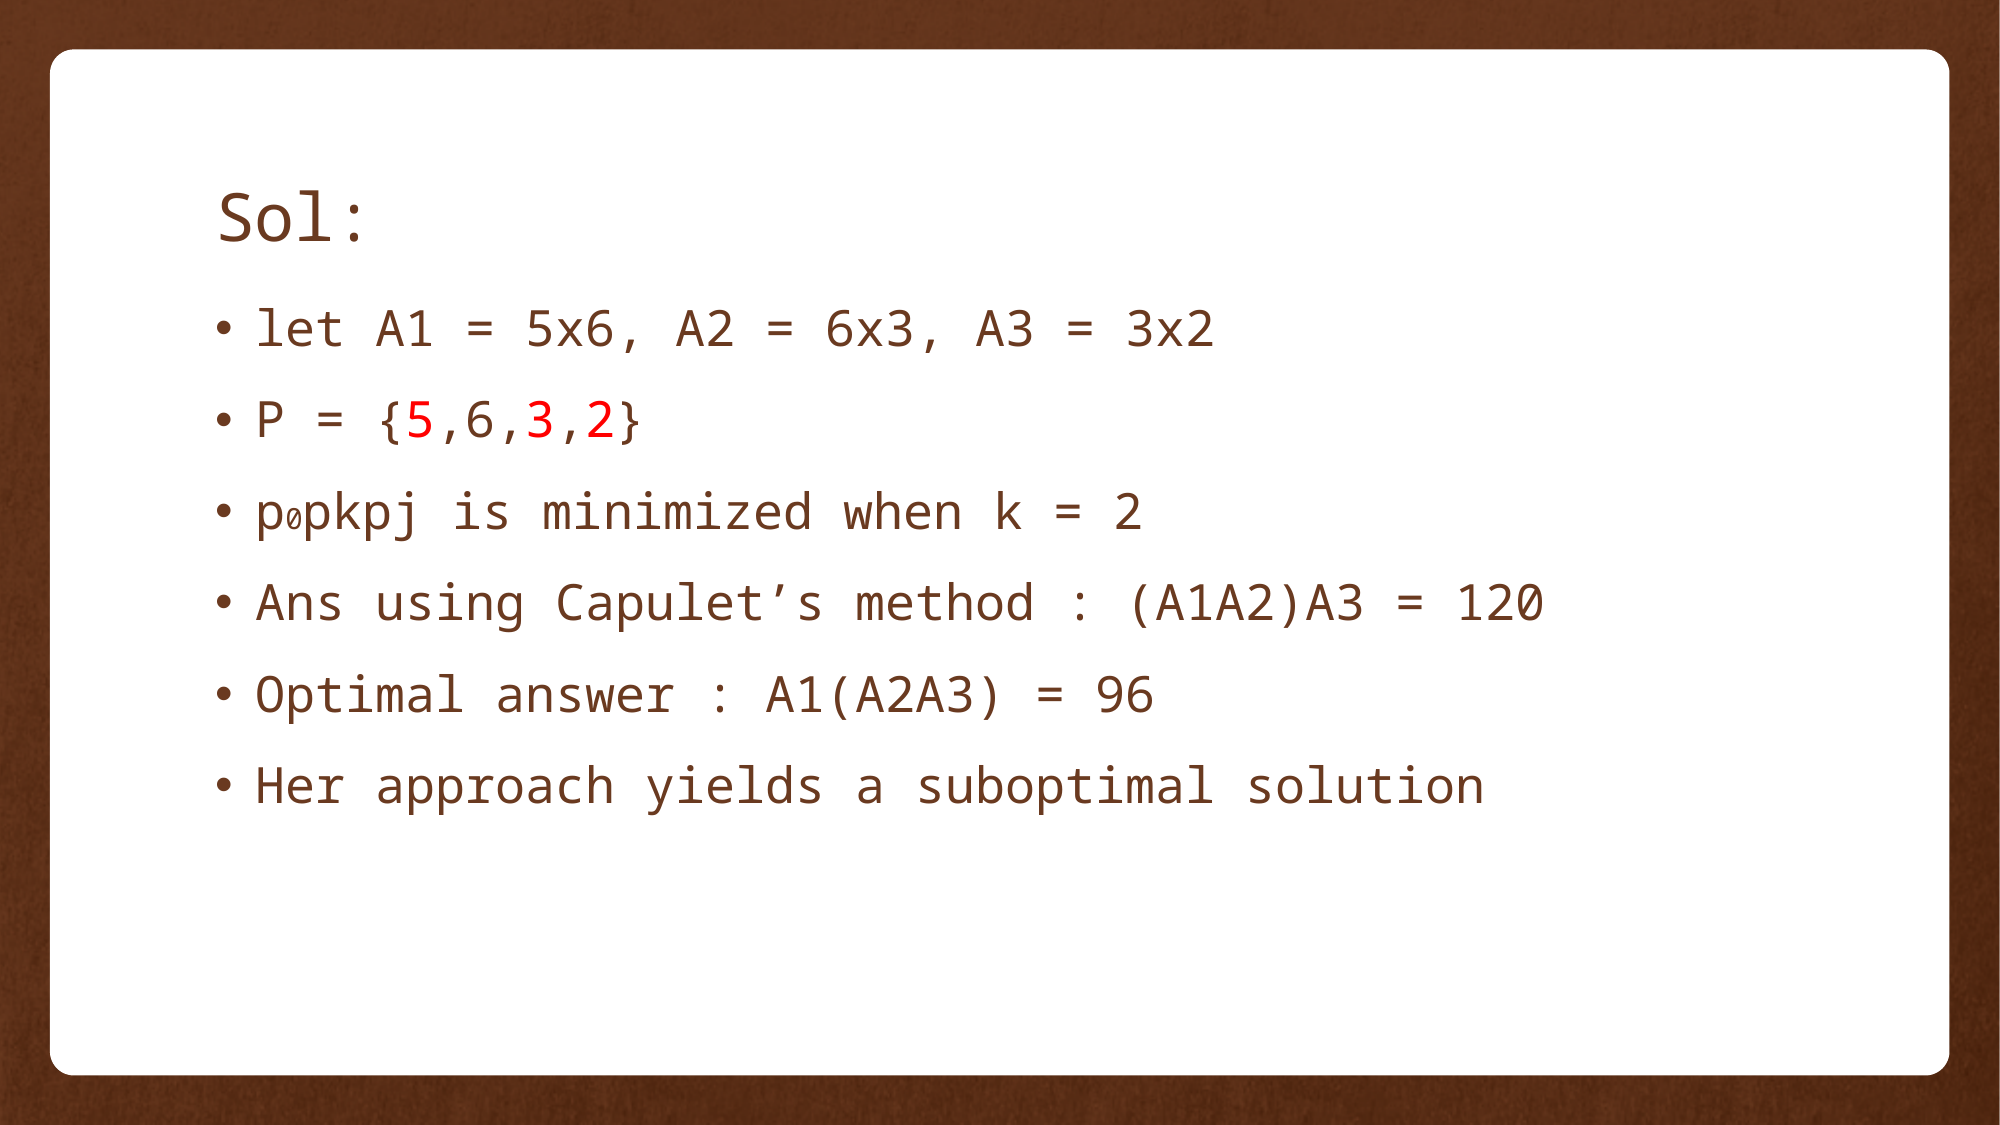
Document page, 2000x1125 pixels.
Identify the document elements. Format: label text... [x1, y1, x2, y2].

list let A1 = 5x6, A2 = 6x3, A3 = 3x2 P = {5,6,3,2} p0pkpj is minimized when k = 2 Ans using Capulet’s method : (A1A2)A3 = 120 Optimal answer : A1(A2A3) = 96 Her approach yields a suboptimal solution [199, 295, 1800, 996]
title Sol: [199, 70, 1800, 263]
